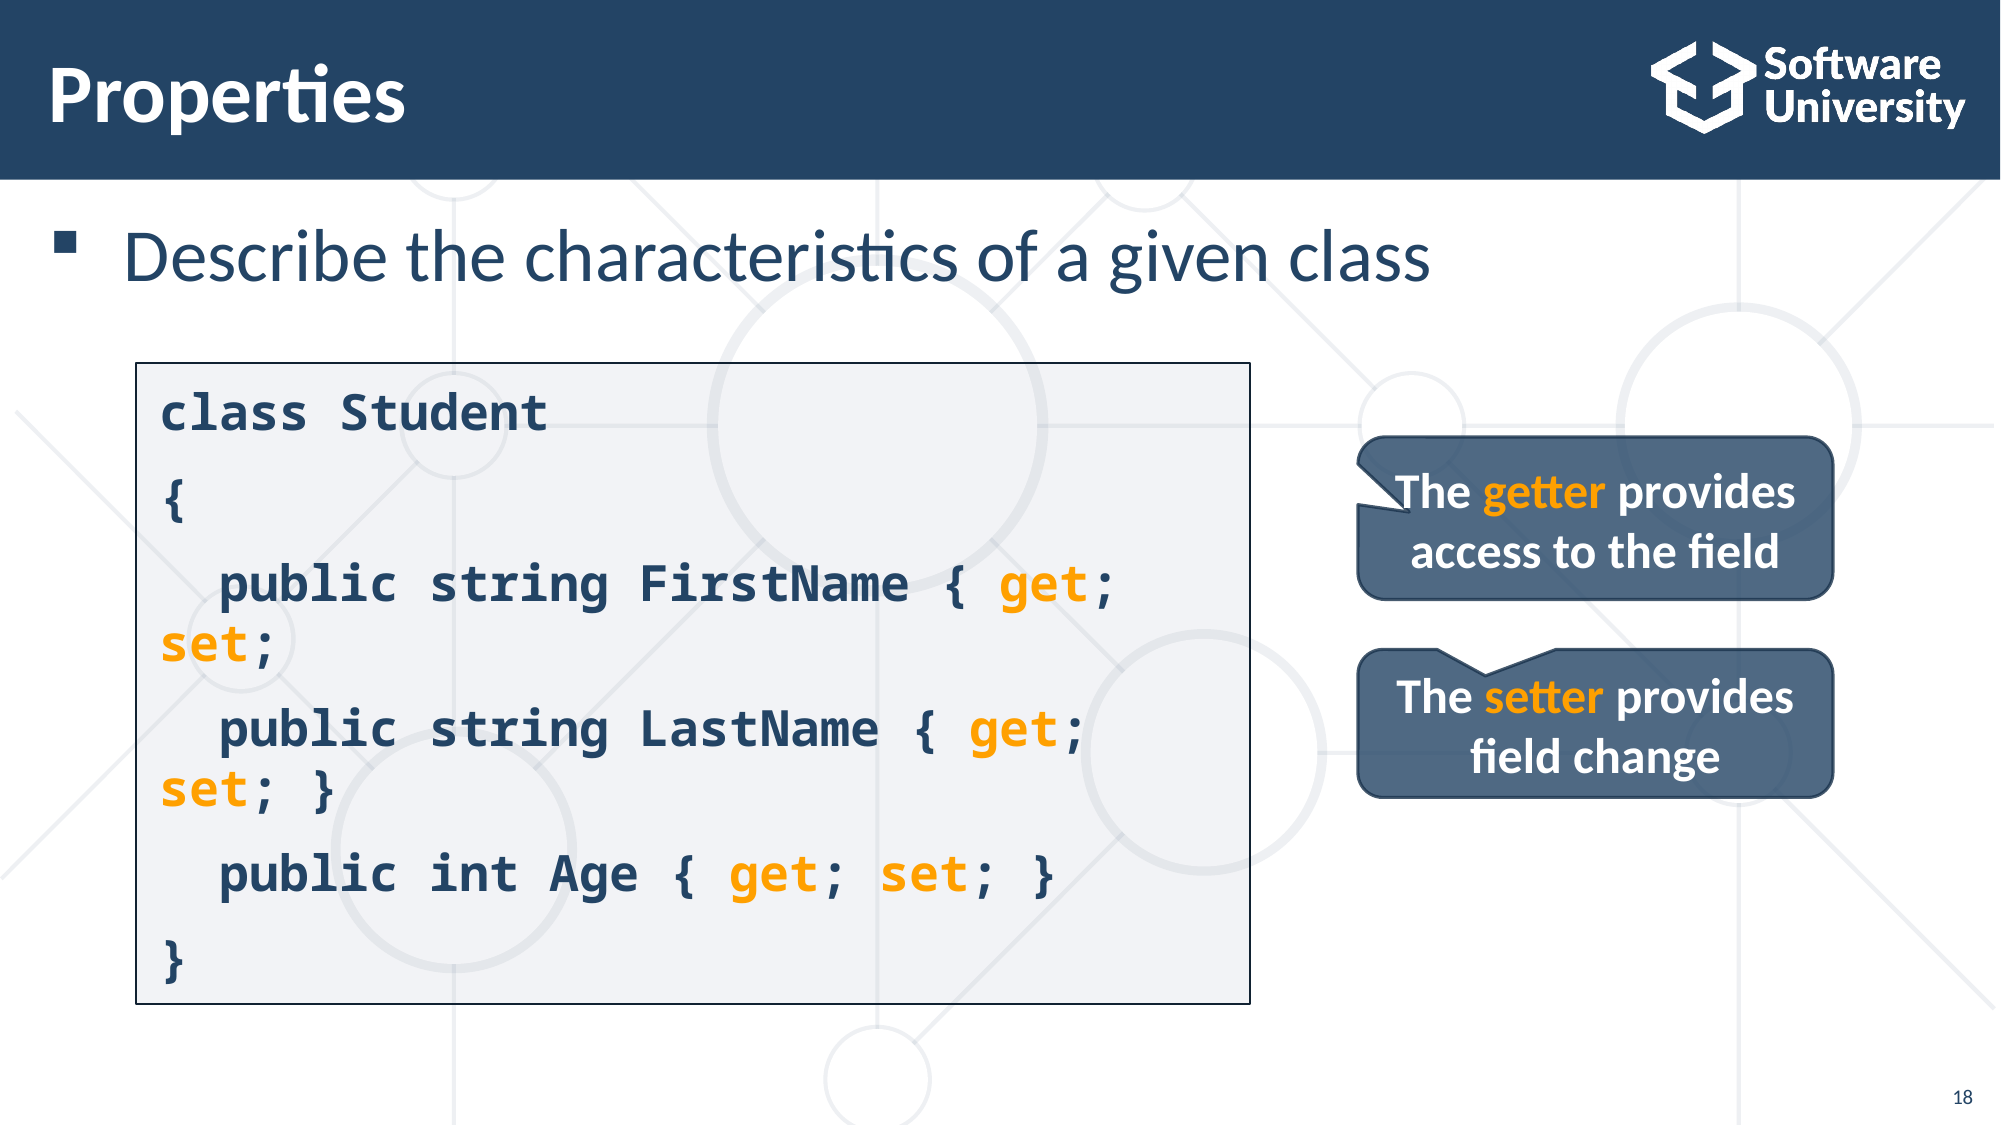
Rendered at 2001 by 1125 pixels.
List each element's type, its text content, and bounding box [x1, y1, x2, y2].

slide_number 18 [1927, 1067, 1989, 1117]
text_box The setter provides field change [1355, 647, 1836, 800]
text_box The getter provides access to the field [1355, 434, 1836, 602]
picture [1651, 41, 1966, 134]
title Properties [31, 16, 1625, 162]
text_box class Student { public string FirstName { get; set; public string LastName { get; set; } public int Age { get; set; } } [136, 363, 1251, 1004]
list Describe the characteristics of a given class [31, 196, 1969, 1109]
